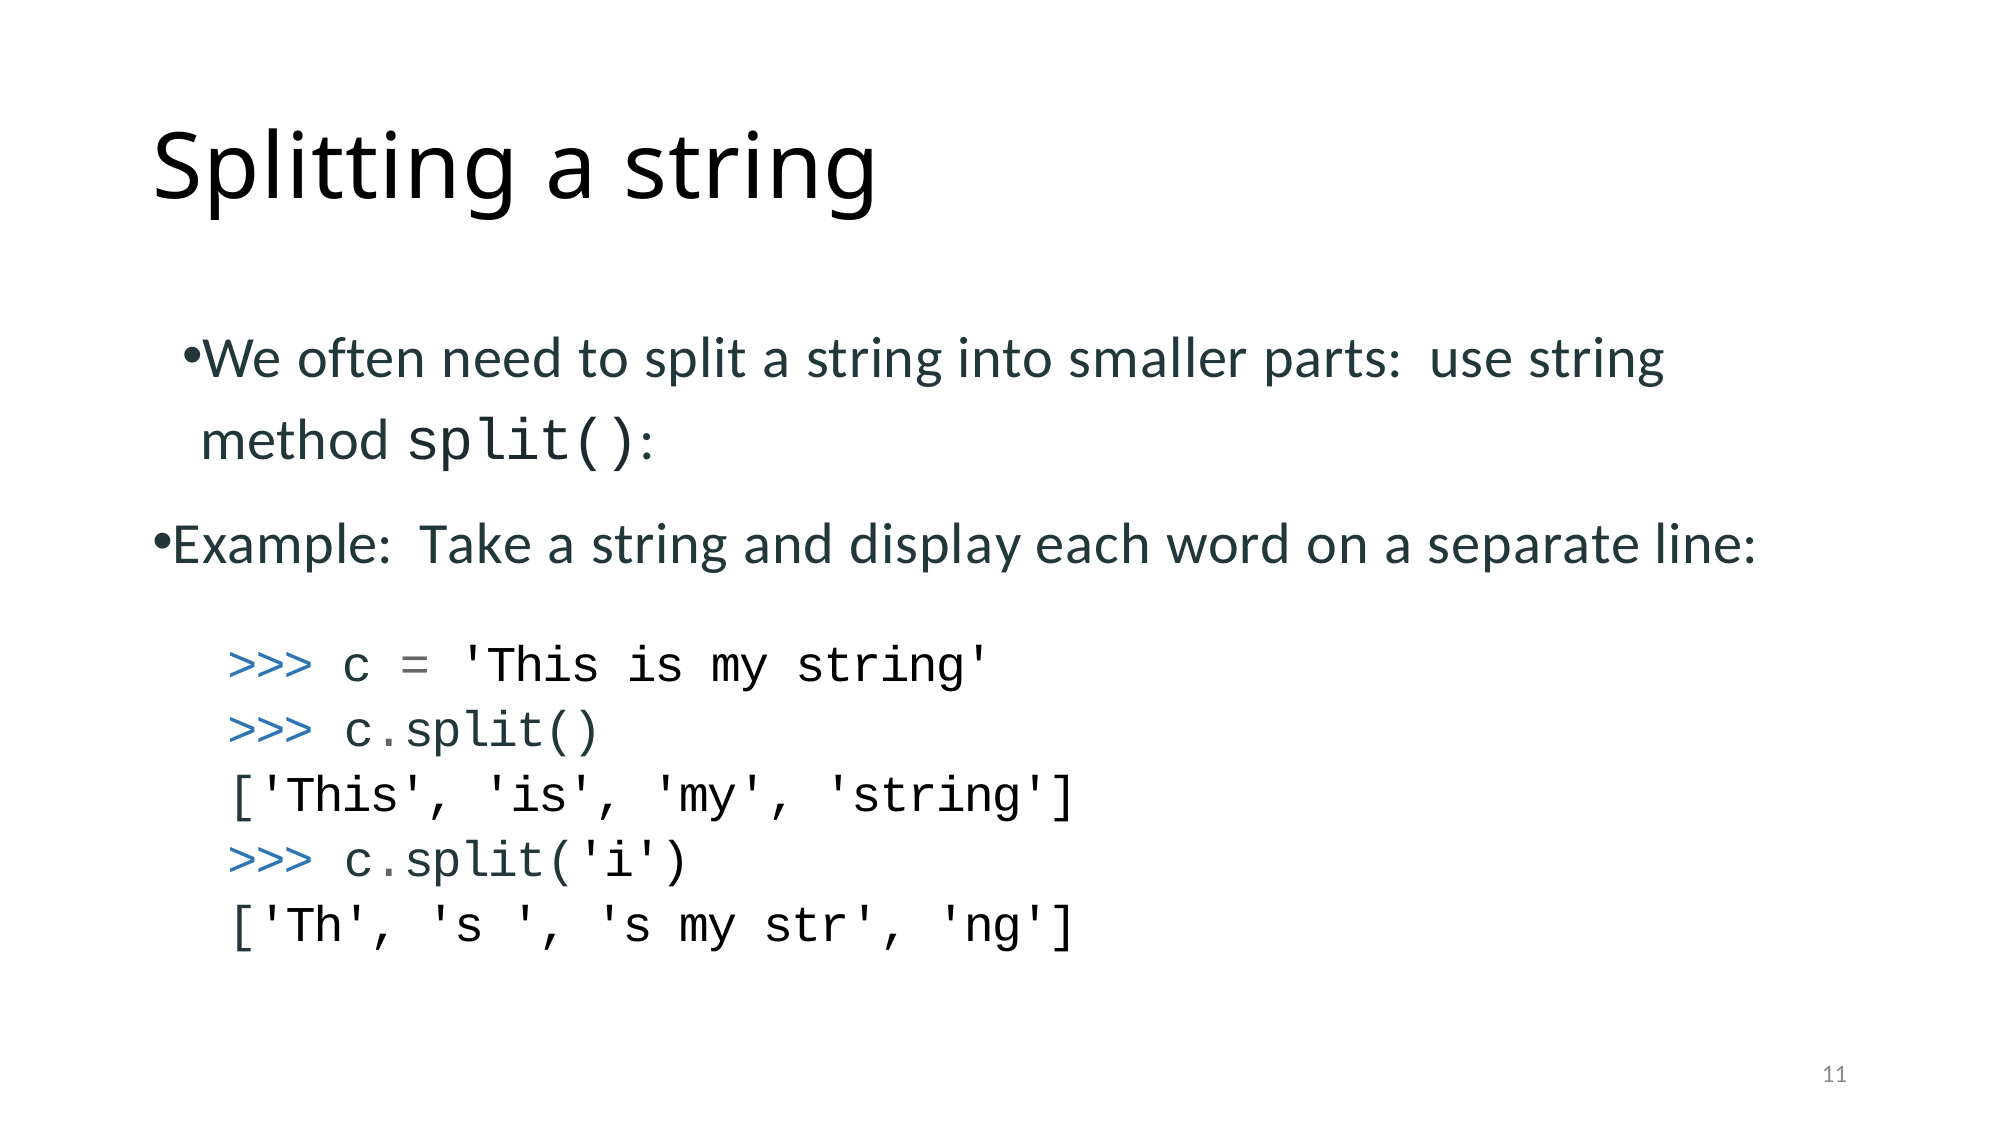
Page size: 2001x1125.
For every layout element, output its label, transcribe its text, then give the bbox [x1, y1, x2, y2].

slide_number 11 [1412, 1042, 1863, 1103]
title Splitting a string [137, 59, 1863, 278]
list We often need to split a string into smaller parts: use string method split(): Example: Take a string and display each word on a separate line: >>> c = 'This is my string' >>> c.split() ['This', 'is', 'my', 'string'] >>> c.split('i') ['Th', 's ', 's my str', 'ng'] [137, 299, 1863, 1014]
